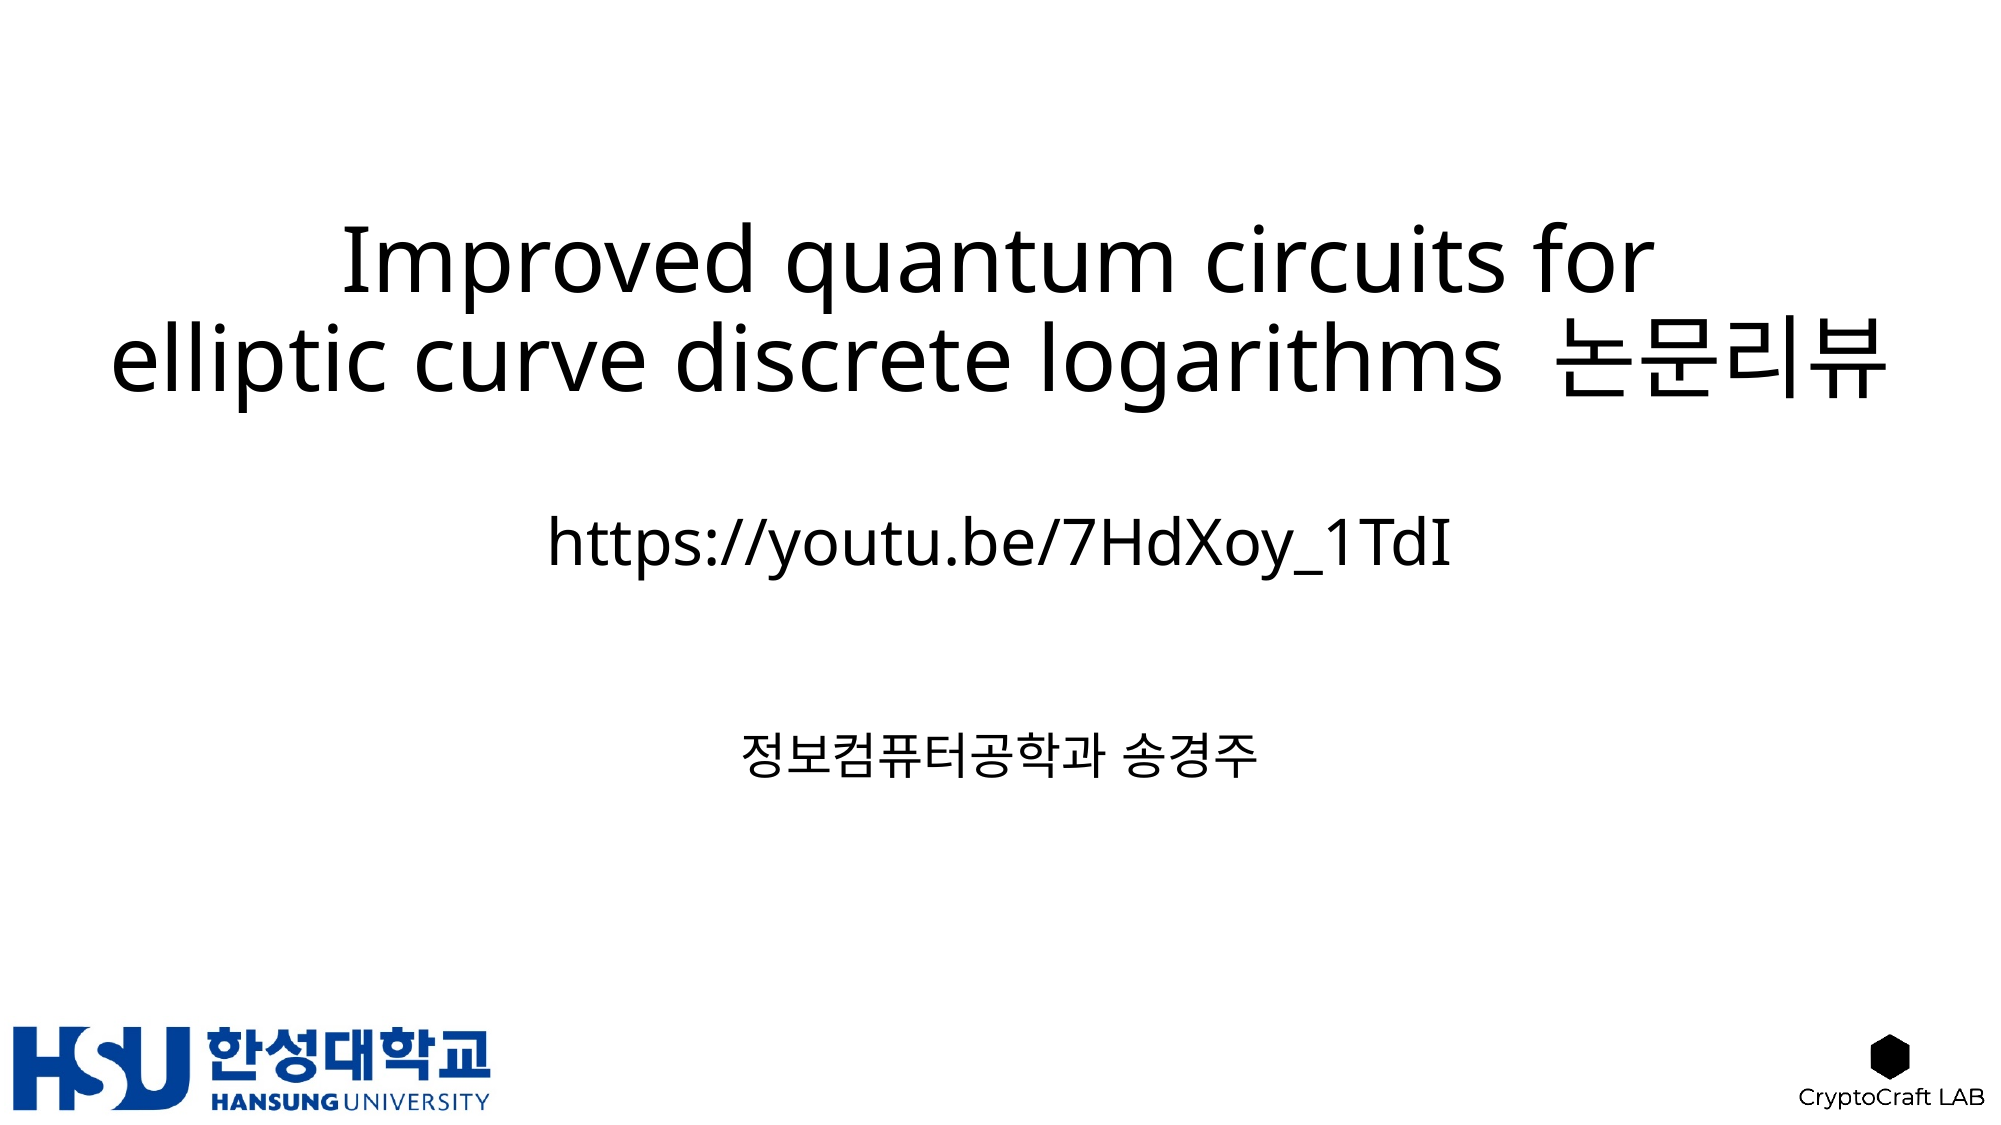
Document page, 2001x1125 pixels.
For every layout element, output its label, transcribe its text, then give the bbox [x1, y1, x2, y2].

title Improved quantum circuits for elliptic curve discrete logarithms 논문리뷰 https://youtu.be/7HdXoy_1TdI [0, 200, 2000, 593]
picture [4, 1016, 501, 1122]
subtitle 정보컴퓨터공학과 송경주 [0, 622, 2000, 895]
picture [1784, 1019, 2000, 1125]
